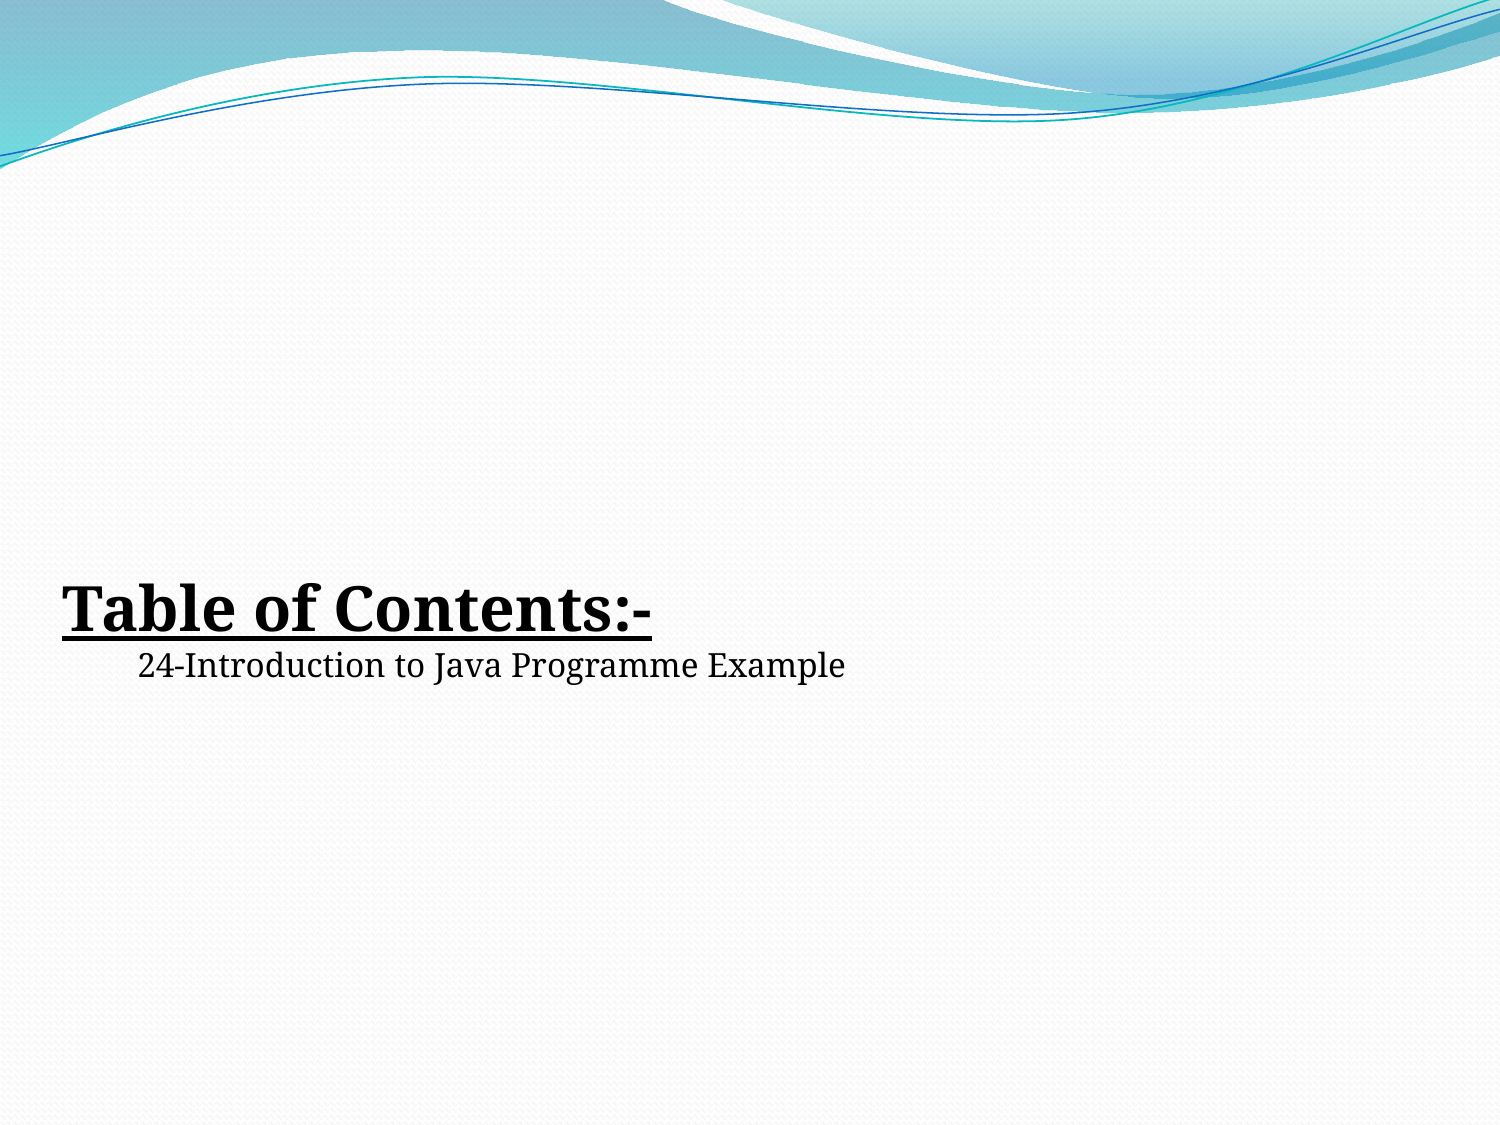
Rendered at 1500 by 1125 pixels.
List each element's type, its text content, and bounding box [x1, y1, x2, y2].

text_box Table of Contents:- 24-Introduction to Java Programme Example [62, 137, 1463, 1050]
